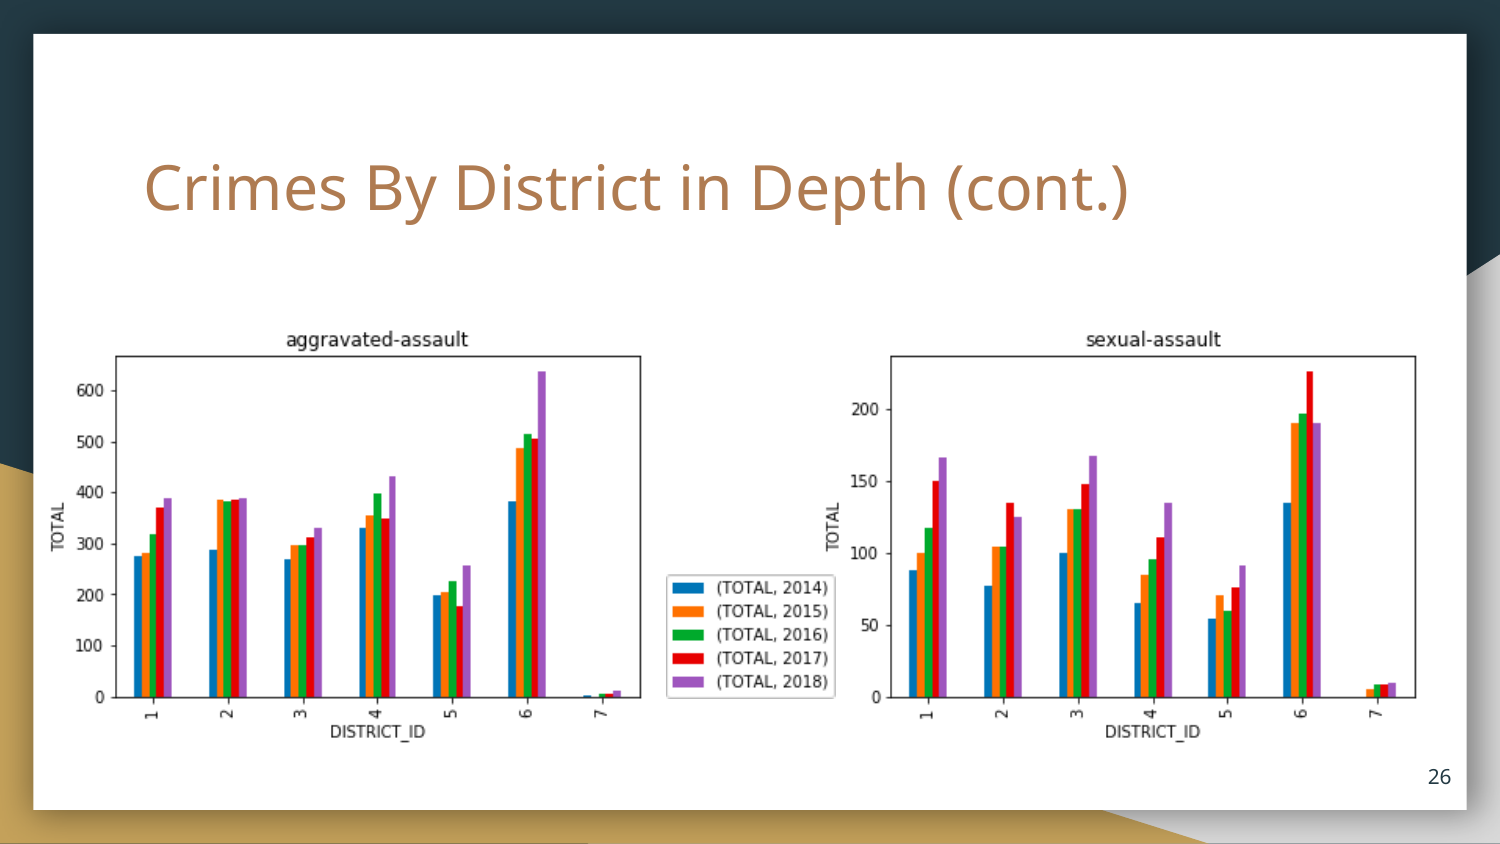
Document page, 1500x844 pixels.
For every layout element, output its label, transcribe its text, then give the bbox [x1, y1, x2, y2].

slide_number ‹#› [1376, 745, 1467, 810]
picture [42, 320, 1438, 752]
title Crimes By District in Depth (cont.) [128, 132, 1360, 290]
